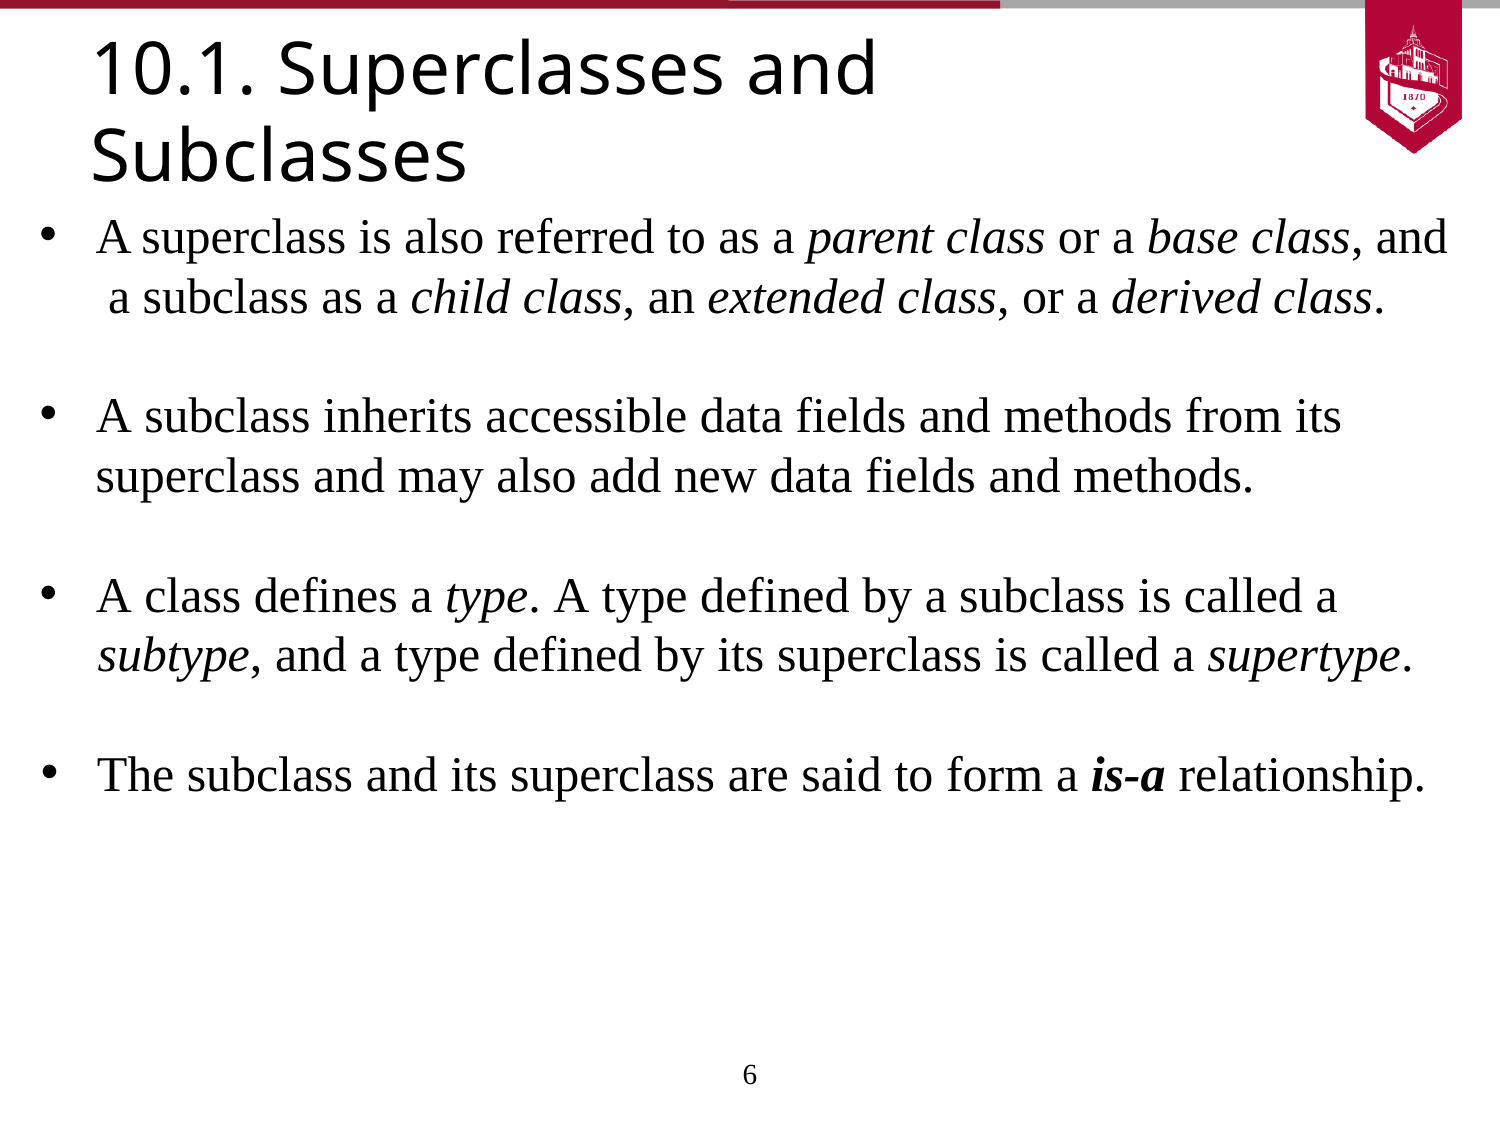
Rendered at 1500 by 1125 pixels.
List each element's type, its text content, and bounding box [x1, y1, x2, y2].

text_box 6 [740, 1053, 760, 1091]
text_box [0, 0, 1500, 155]
text_box A superclass is also referred to as a parent class or a base class, and a subclass as a child class, an extended class, or a derived class. A subclass inherits accessible data fields and methods from its superclass and may also add new data fields and methods. A class defines a type. A type defined by a subclass is called a subtype, and a type defined by its superclass is called a supertype. The subclass and its superclass are said to form a is-a relationship. [37, 201, 1456, 802]
title 10.1. Superclasses and Subclasses [87, 162, 1111, 201]
